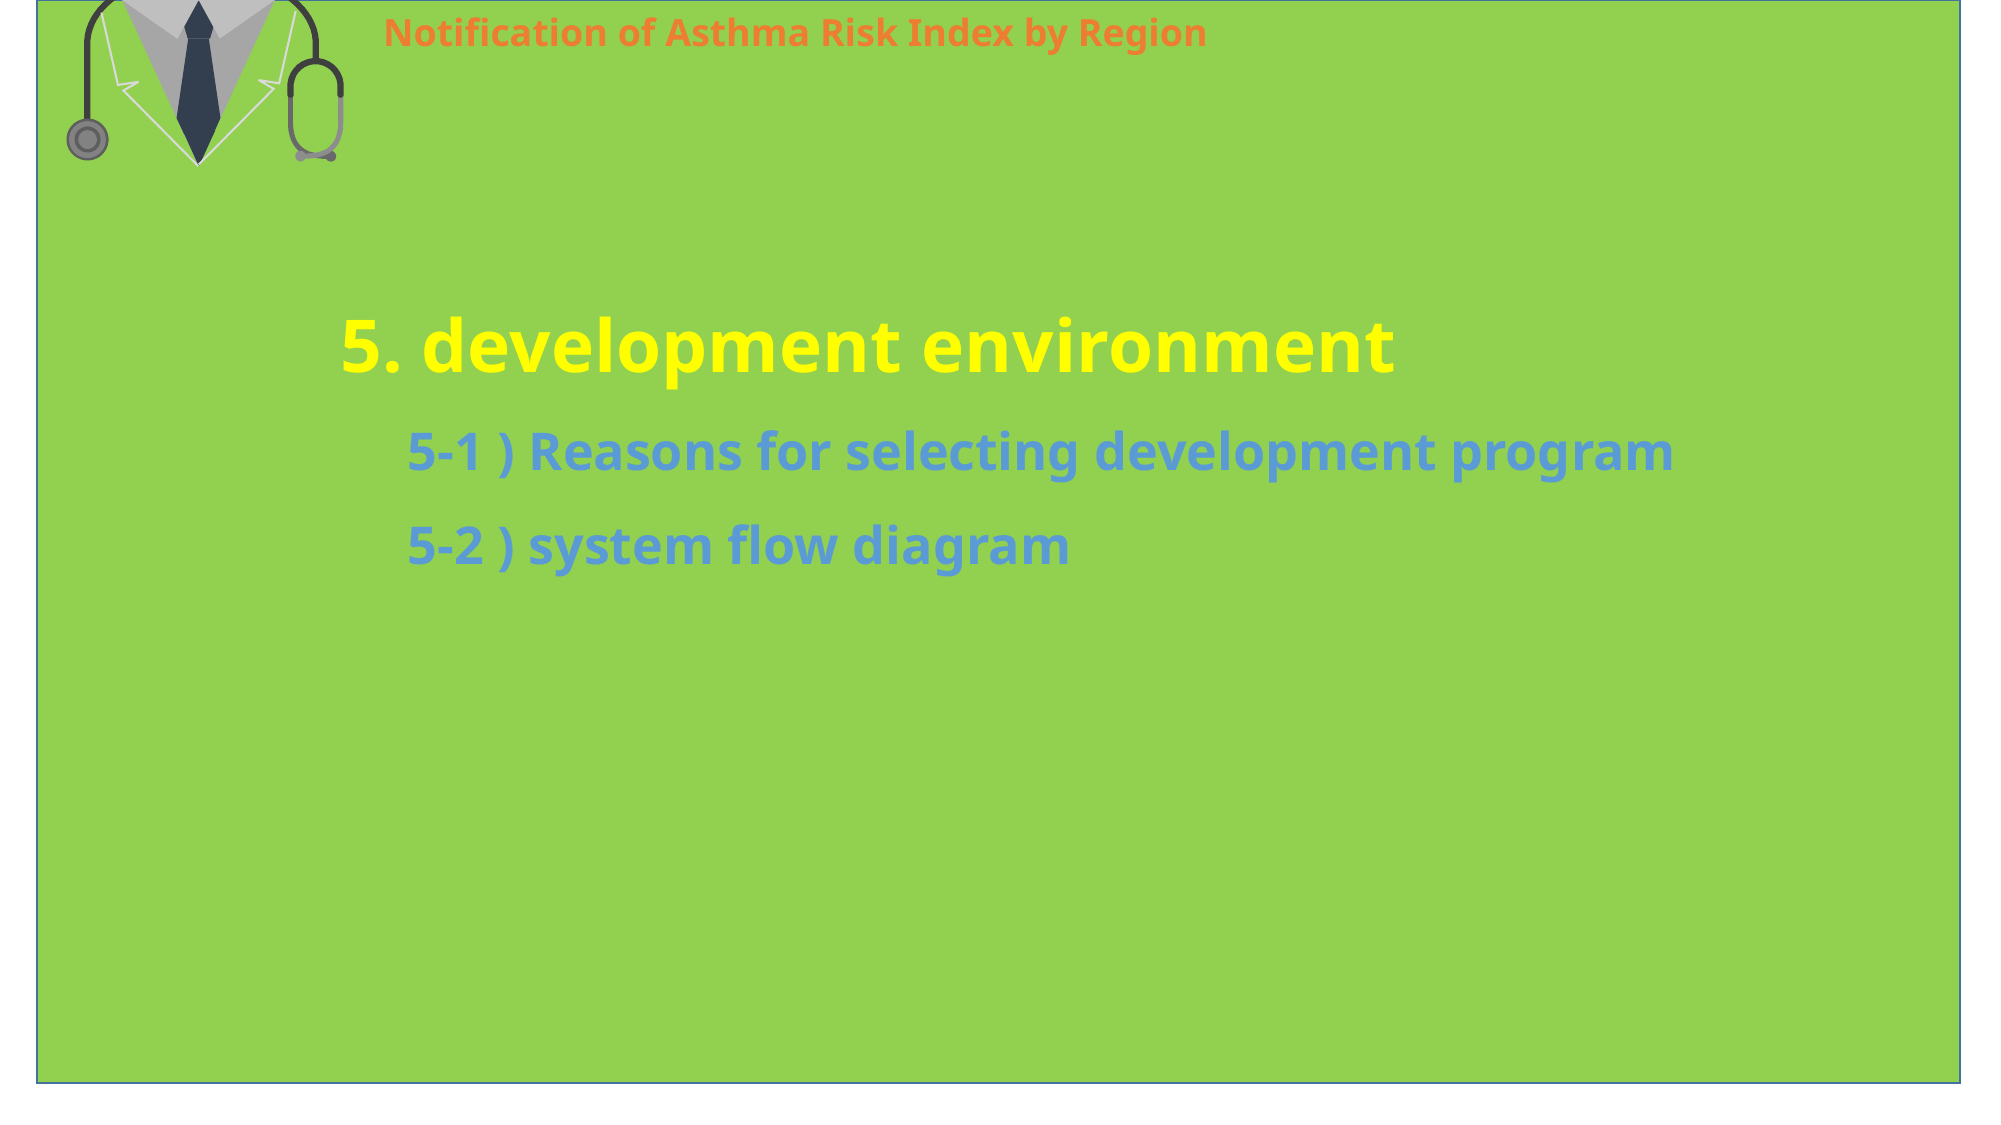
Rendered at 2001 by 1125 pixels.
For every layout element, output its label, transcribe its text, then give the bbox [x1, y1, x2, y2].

text_box [36, 0, 1961, 1084]
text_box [66, 0, 344, 167]
text_box 5. development environment 5-1 ) Reasons for selecting development program 5-2 ) system flow diagram [325, 248, 1889, 583]
text_box Notification of Asthma Risk Index by Region [368, 1, 1224, 61]
